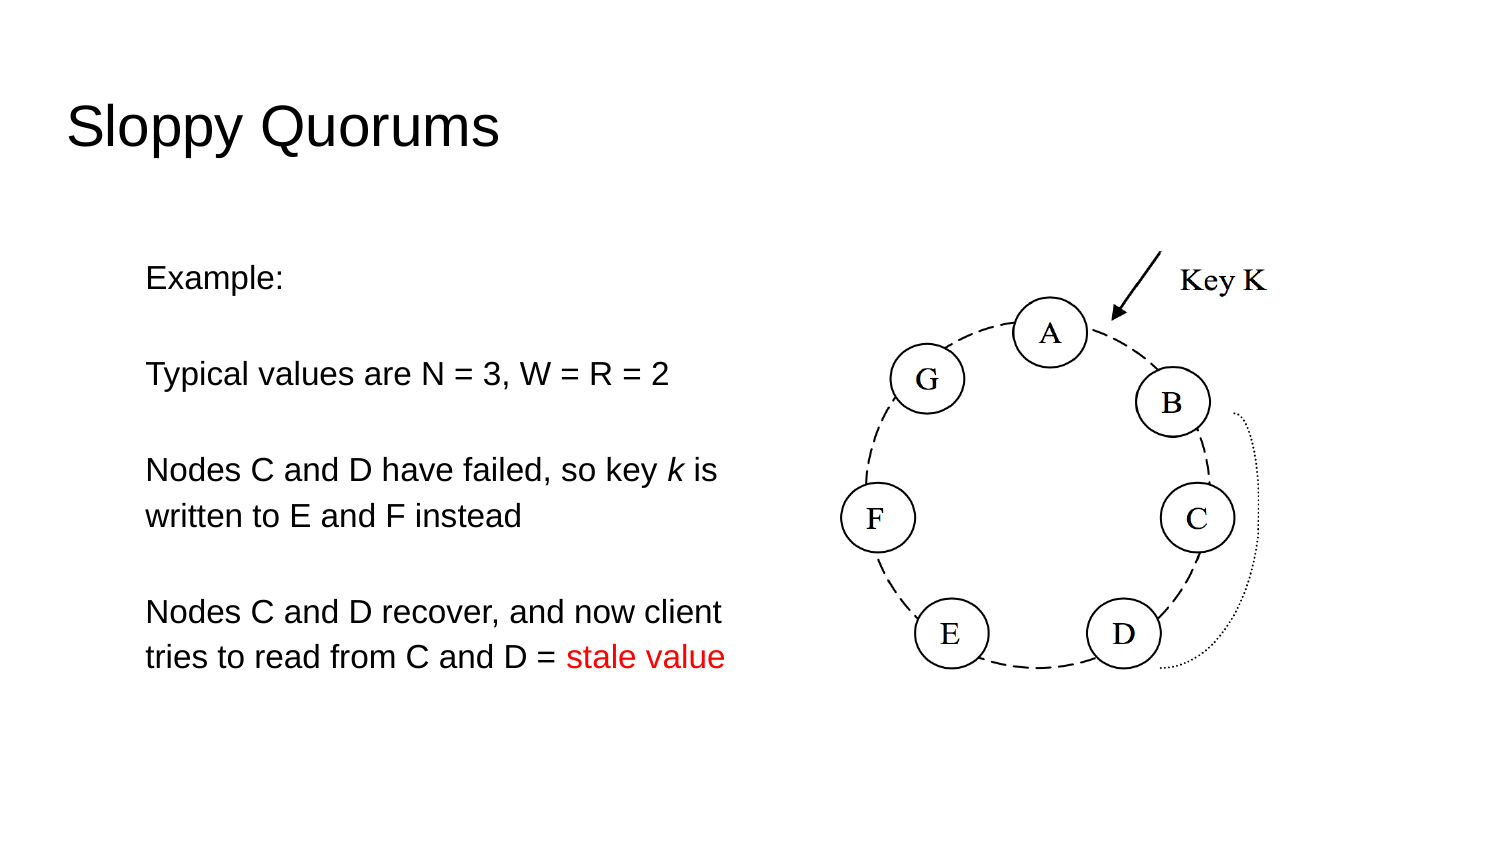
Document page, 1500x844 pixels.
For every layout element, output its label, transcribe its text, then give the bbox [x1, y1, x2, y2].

list Example: Typical values are N = 3, W = R = 2 Nodes C and D have failed, so key k is written to E and F instead Nodes C and D recover, and now client tries to read from C and D = stale value [130, 235, 768, 704]
picture [826, 235, 1278, 708]
title Sloppy Quorums [51, 72, 1449, 167]
